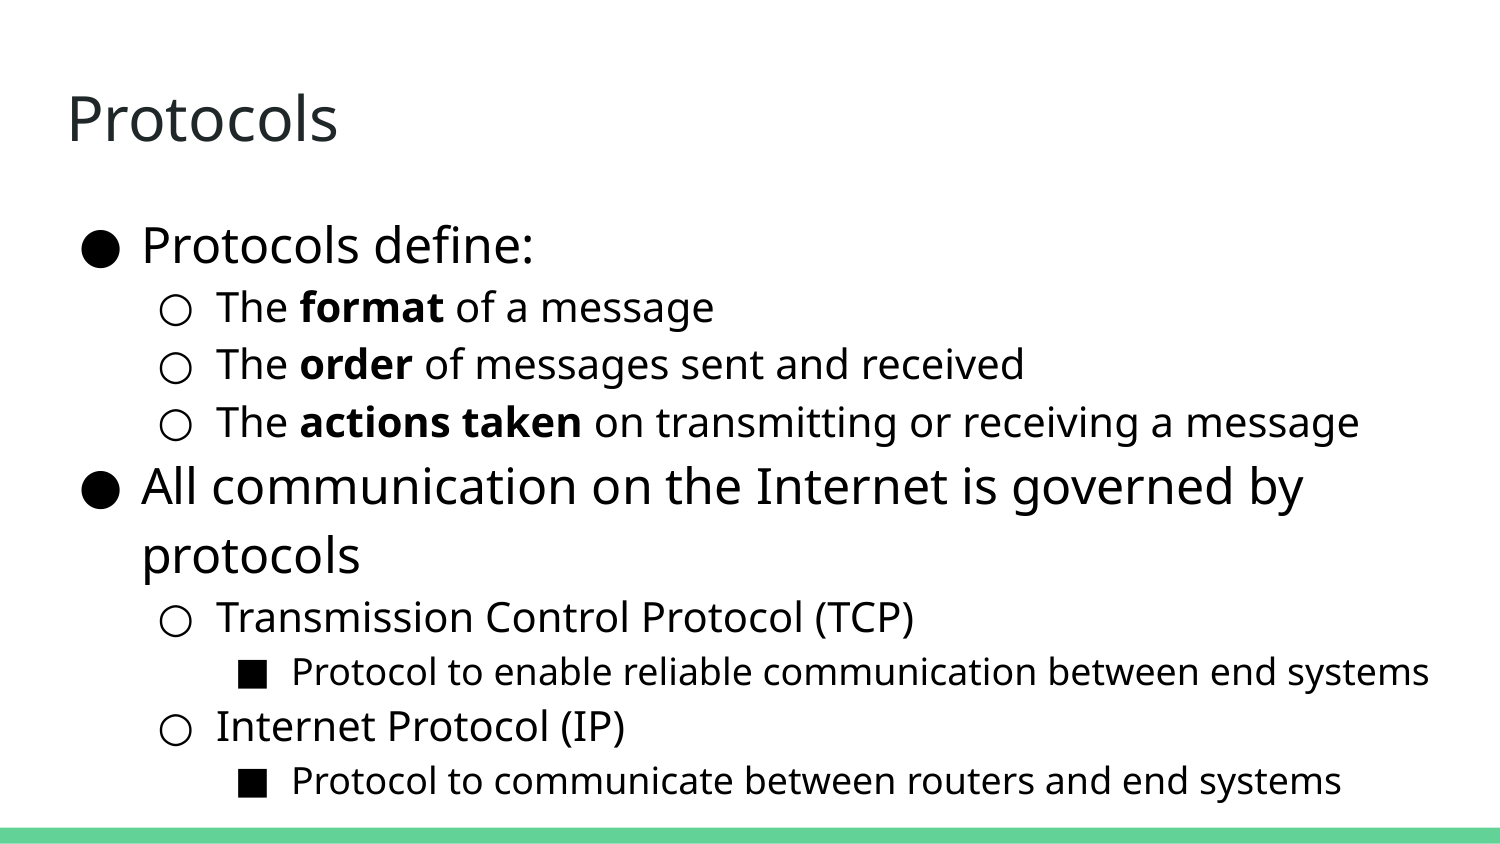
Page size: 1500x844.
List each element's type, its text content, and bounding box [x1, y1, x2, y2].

list Protocols define: The format of a message The order of messages sent and received The actions taken on transmitting or receiving a message All communication on the Internet is governed by protocols Transmission Control Protocol (TCP) Protocol to enable reliable communication between end systems Internet Protocol (IP) Protocol to communicate between routers and end systems [51, 189, 1449, 750]
title Protocols [51, 64, 1449, 167]
